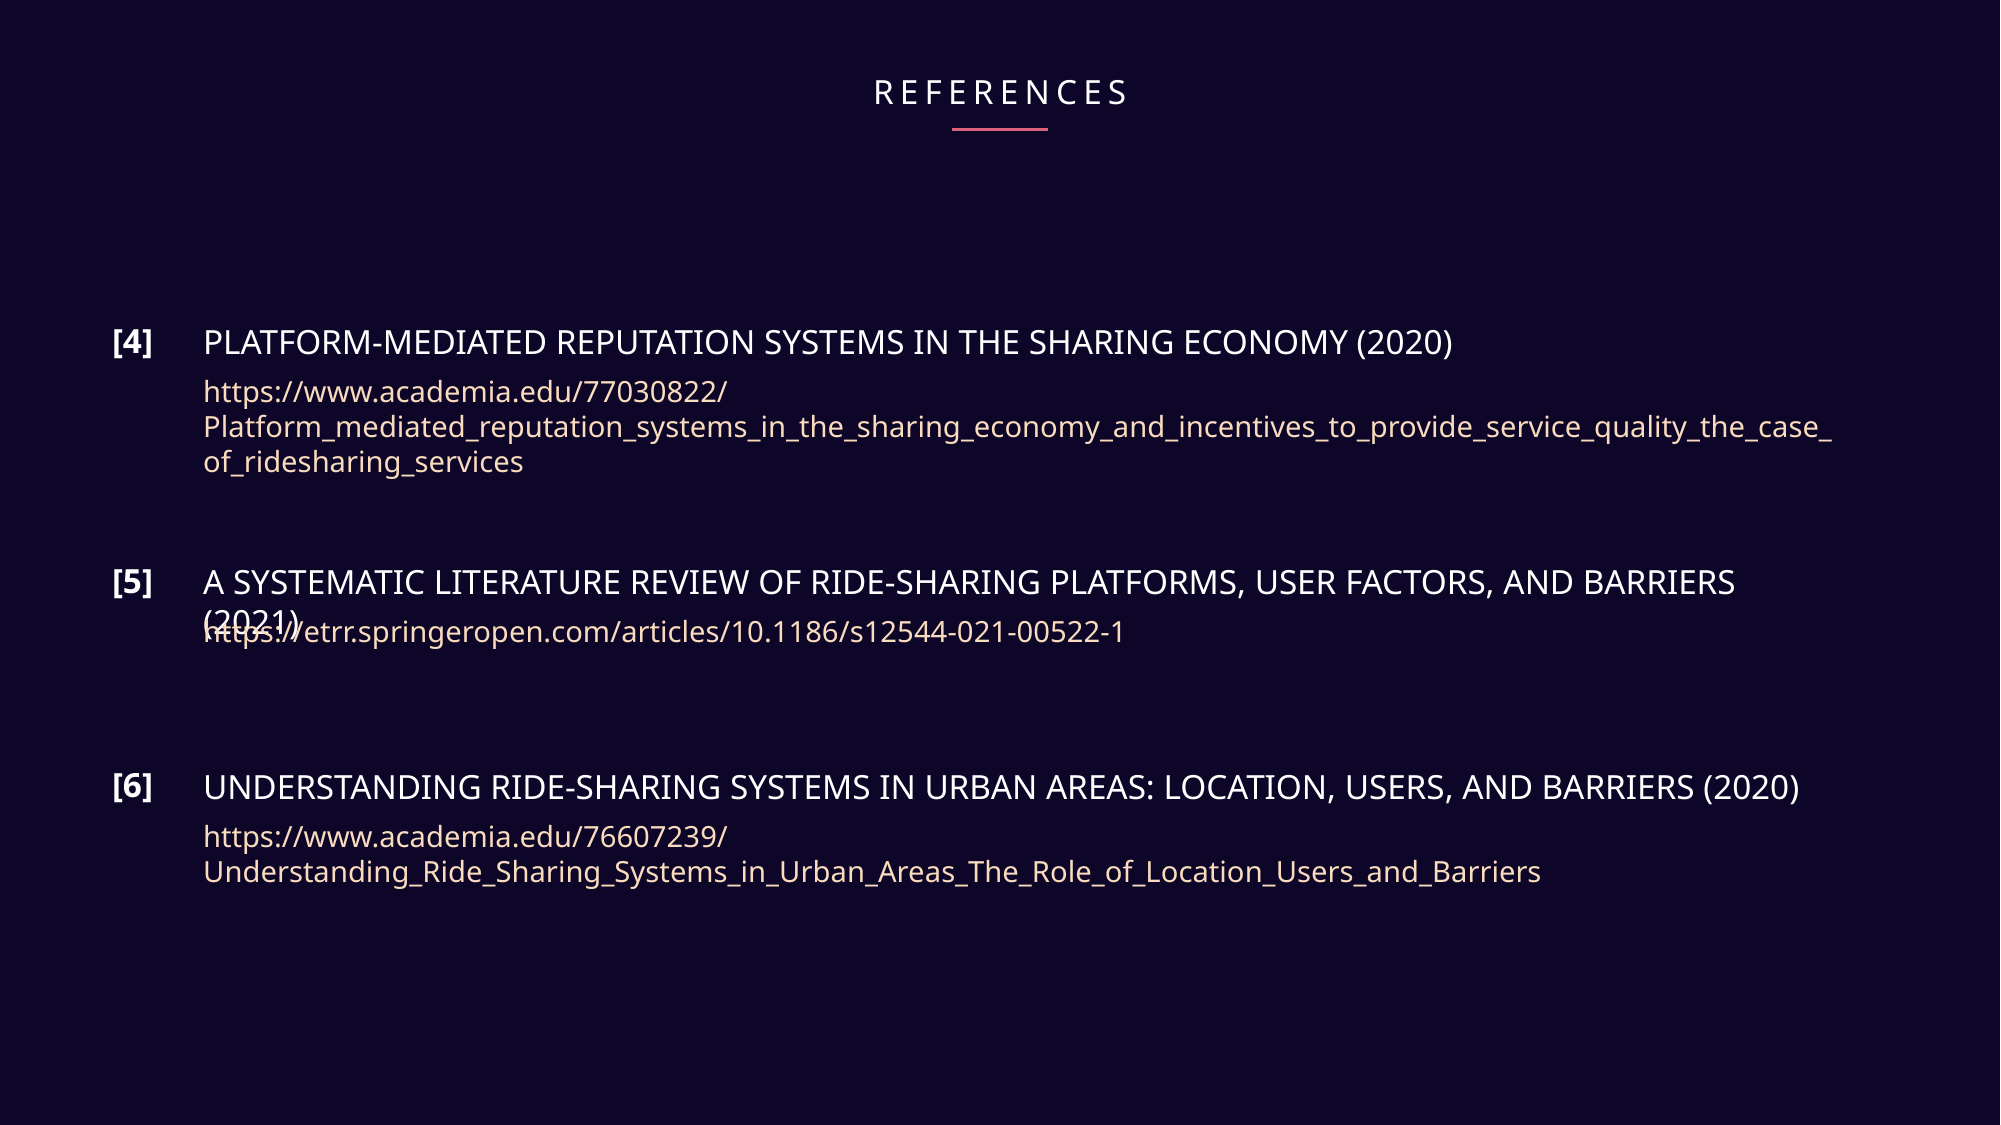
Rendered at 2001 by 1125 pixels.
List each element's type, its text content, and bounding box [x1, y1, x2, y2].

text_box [96, 311, 1858, 453]
text_box REFERENCES [547, 63, 1453, 119]
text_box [96, 756, 1858, 898]
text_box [96, 551, 1858, 658]
